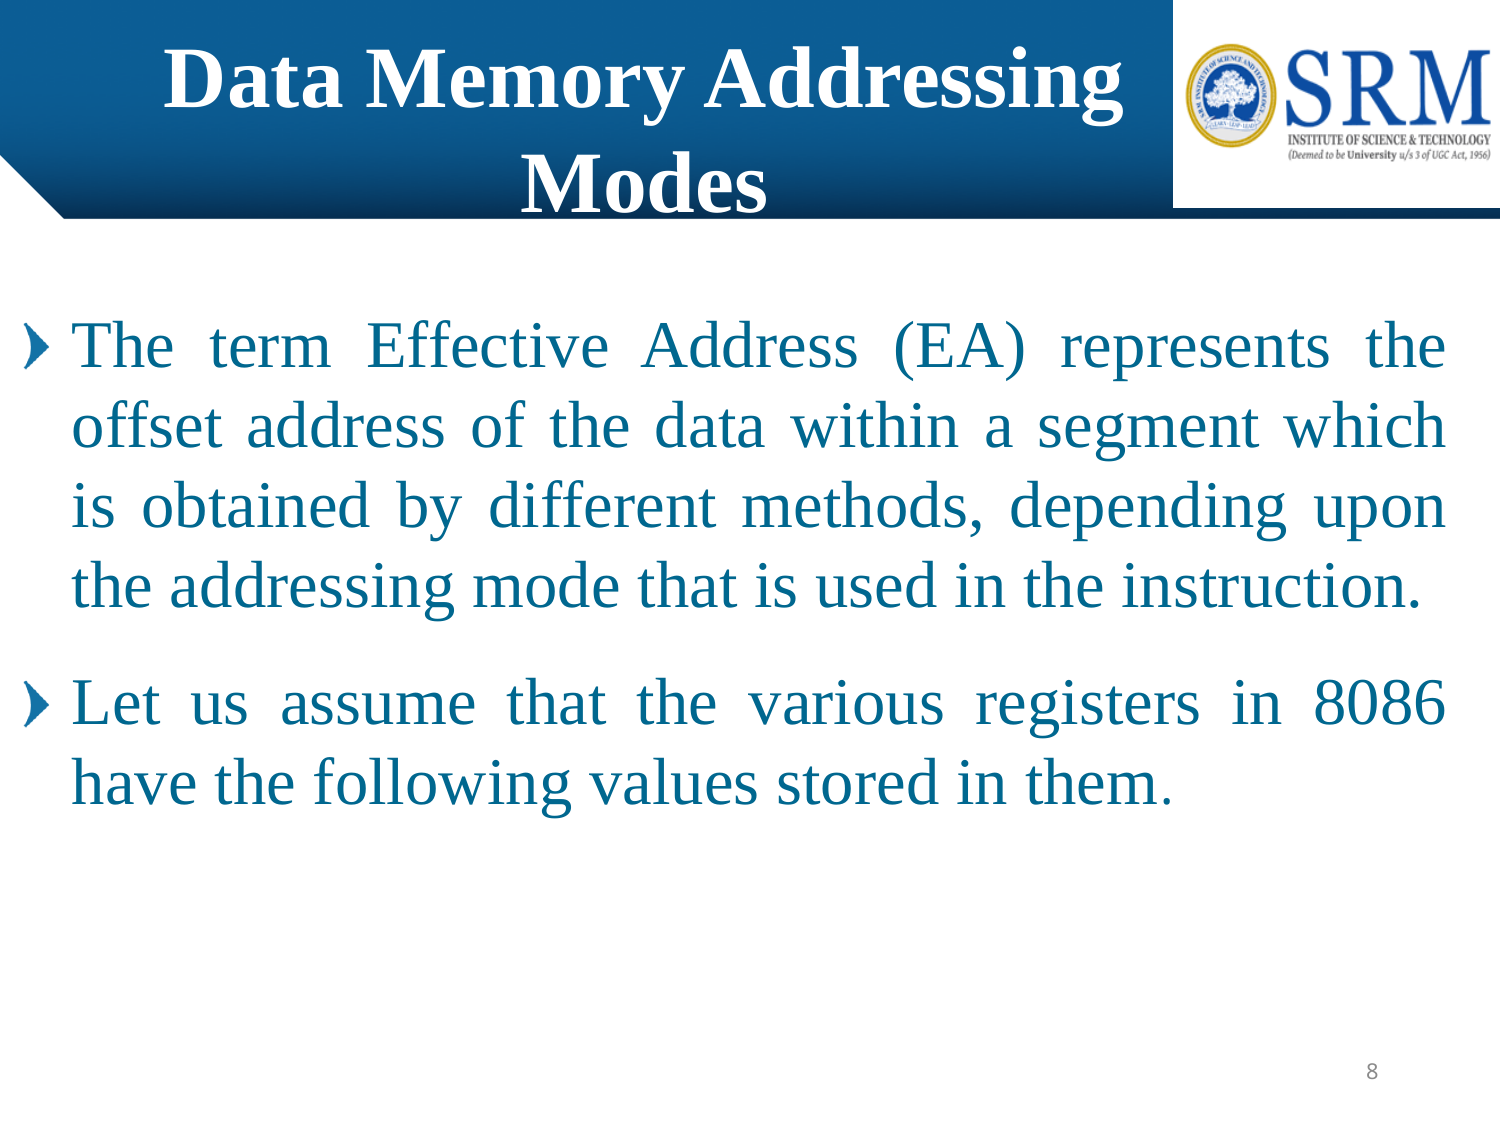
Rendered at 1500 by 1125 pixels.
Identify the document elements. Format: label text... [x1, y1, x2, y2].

picture [0, 0, 1500, 1125]
list The term Effective Address (EA) represents the offset address of the data within a segment which is obtained by different methods, depending upon the addressing mode that is used in the instruction. Let us assume that the various registers in 8086 have the following values stored in them. [0, 292, 1466, 1044]
slide_number 8 [1366, 1042, 1425, 1103]
picture [15, 308, 54, 372]
picture [15, 666, 54, 730]
title Data Memory Addressing Modes [23, 62, 1168, 188]
